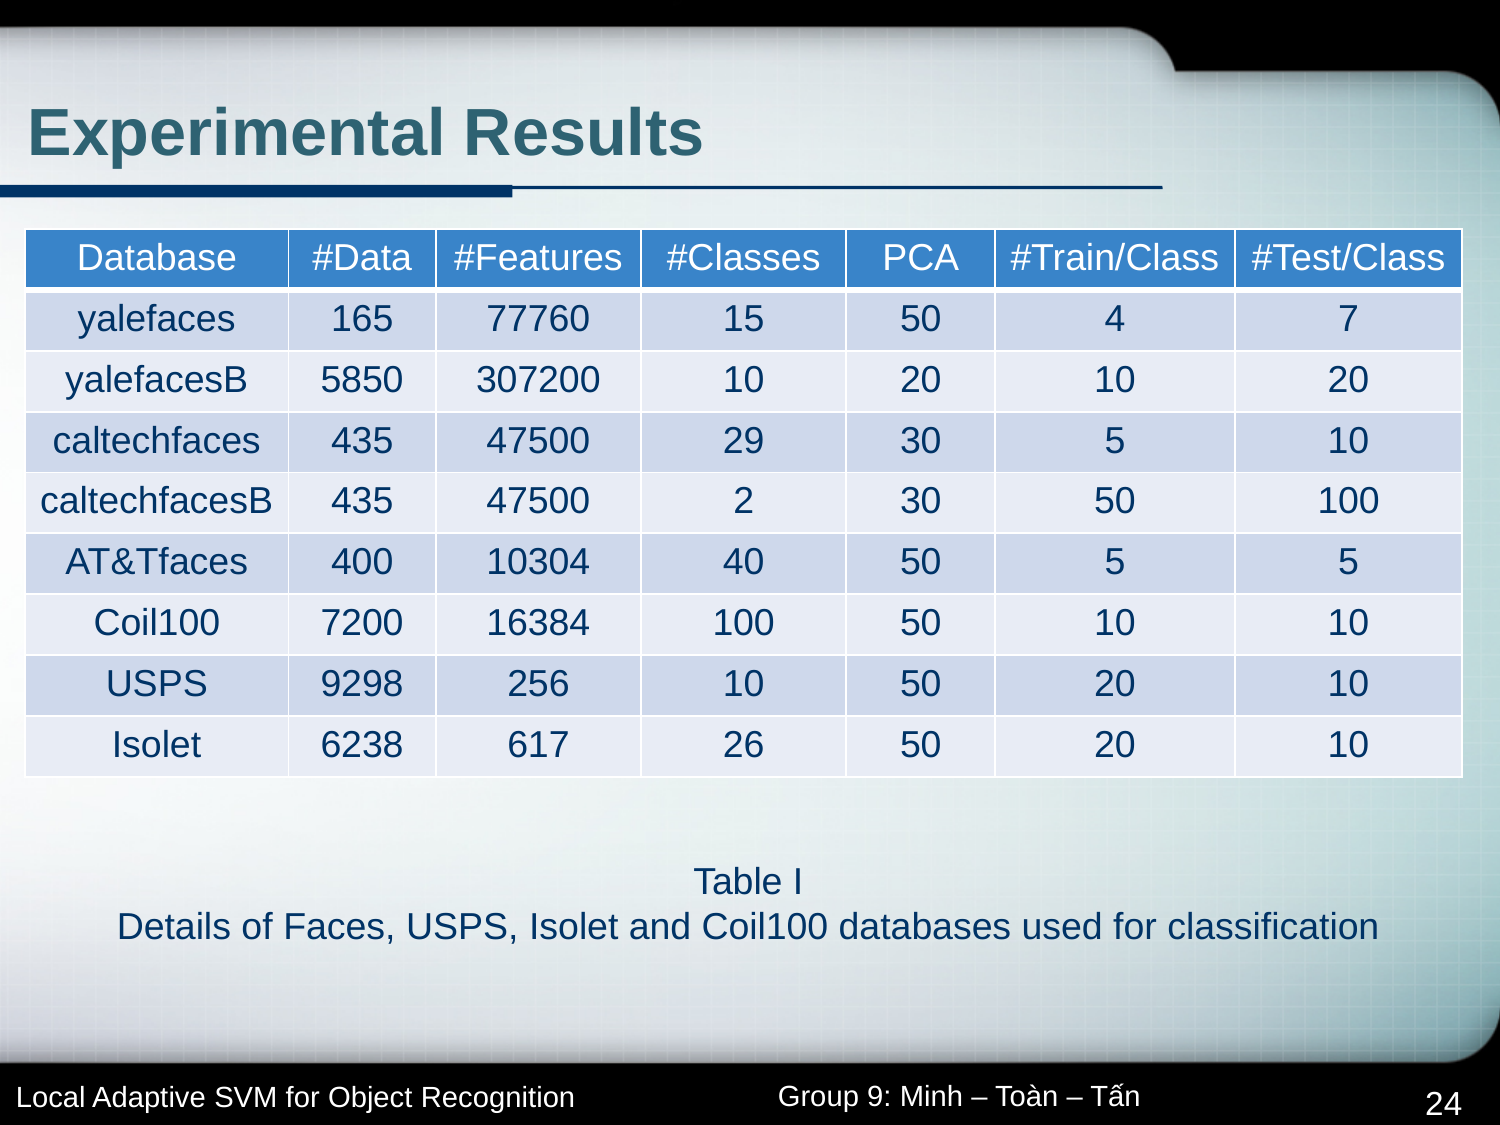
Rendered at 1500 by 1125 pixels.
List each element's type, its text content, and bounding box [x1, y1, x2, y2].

table_cell 10 [1236, 413, 1461, 472]
table_header #Data [289, 230, 435, 287]
table_cell yalefacesB [26, 352, 288, 411]
table_cell 50 [847, 534, 994, 593]
table_cell 307200 [437, 352, 640, 411]
table_cell 20 [1236, 352, 1461, 411]
table_cell 435 [289, 413, 435, 472]
table_cell 10 [1236, 717, 1461, 776]
table_cell 50 [847, 595, 994, 654]
picture [0, 0, 1500, 1125]
table_cell 5 [1236, 534, 1461, 593]
table_cell 26 [642, 717, 845, 776]
table_cell 47500 [437, 413, 640, 472]
table_cell 15 [642, 293, 845, 350]
table_cell yalefaces [26, 293, 288, 350]
table_cell caltechfaces [26, 413, 288, 472]
table_cell 10 [996, 352, 1234, 411]
title Experimental Results [12, 82, 1425, 175]
table_cell 20 [847, 352, 994, 411]
table_header Database [26, 230, 288, 287]
table_cell 617 [437, 717, 640, 776]
table_cell USPS [26, 656, 288, 715]
table_cell 10304 [437, 534, 640, 593]
table_cell 29 [642, 413, 845, 472]
table_cell 10 [1236, 595, 1461, 654]
table_cell 50 [847, 293, 994, 350]
slide_number 24 [1400, 1074, 1488, 1115]
table_cell 165 [289, 293, 435, 350]
table_cell 10 [642, 656, 845, 715]
table_cell 10 [996, 595, 1234, 654]
table_cell 16384 [437, 595, 640, 654]
table_cell Isolet [26, 717, 288, 776]
table_cell 5 [996, 413, 1234, 472]
table_cell 47500 [437, 473, 640, 532]
table_cell 100 [1236, 473, 1461, 532]
table_cell 2 [642, 473, 845, 532]
table_cell 50 [847, 717, 994, 776]
table_cell 30 [847, 413, 994, 472]
table_cell 256 [437, 656, 640, 715]
table_cell AT&Tfaces [26, 534, 288, 593]
table_cell 30 [847, 473, 994, 532]
table_cell Coil100 [26, 595, 288, 654]
table_cell 4 [996, 293, 1234, 350]
table_cell 20 [996, 717, 1234, 776]
table_cell 40 [642, 534, 845, 593]
table_cell 9298 [289, 656, 435, 715]
table_header #Features [437, 230, 640, 287]
table_cell 100 [642, 595, 845, 654]
table_cell 7 [1236, 293, 1461, 350]
text_box Table I Details of Faces, USPS, Isolet and Coil100 databases used for classification [102, 849, 1395, 955]
table_cell 50 [996, 473, 1234, 532]
table_cell 5 [996, 534, 1234, 593]
table_cell 5850 [289, 352, 435, 411]
table_cell 20 [996, 656, 1234, 715]
table_cell 77760 [437, 293, 640, 350]
table_cell 7200 [289, 595, 435, 654]
table_cell 6238 [289, 717, 435, 776]
table_header #Train/Class [996, 230, 1234, 287]
table_cell 10 [642, 352, 845, 411]
table_header PCA [847, 230, 994, 287]
table_cell 400 [289, 534, 435, 593]
table_cell 10 [1236, 656, 1461, 715]
table_header #Classes [642, 230, 845, 287]
table_cell 50 [847, 656, 994, 715]
table_cell caltechfacesB [26, 473, 288, 532]
table_cell 435 [289, 473, 435, 532]
table_header #Test/Class [1236, 230, 1461, 287]
